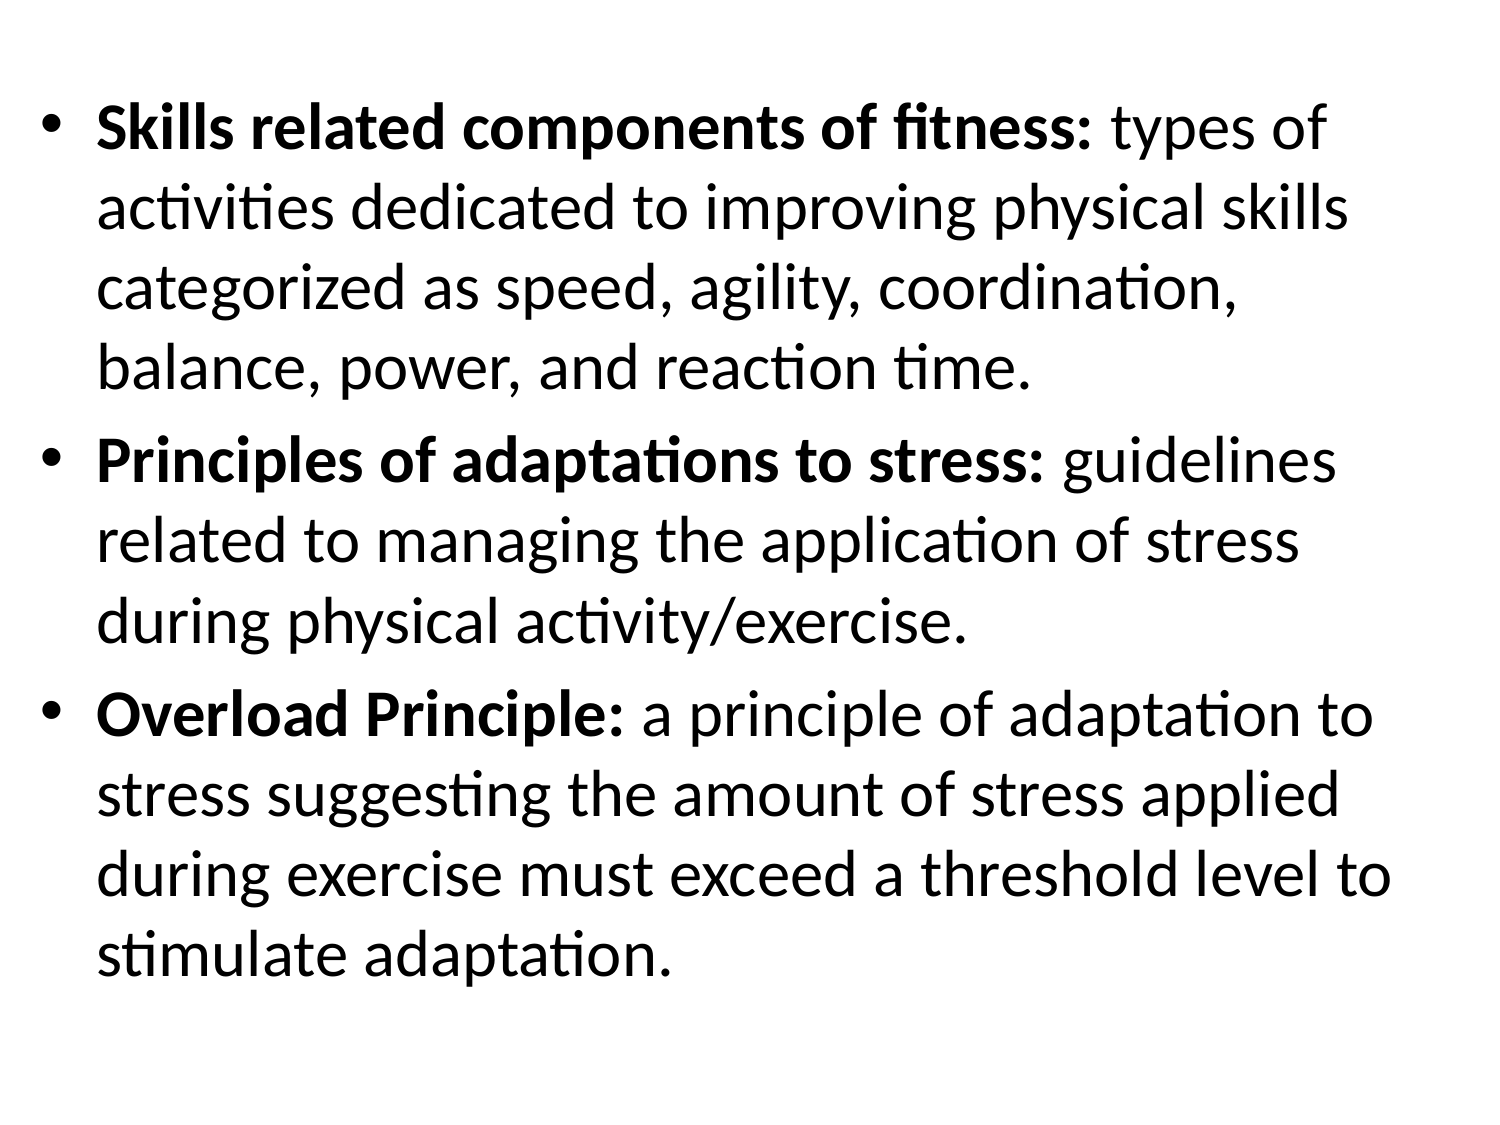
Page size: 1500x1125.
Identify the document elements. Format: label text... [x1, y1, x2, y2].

list Skills related components of fitness: types of activities dedicated to improving physical skills categorized as speed, agility, coordination, balance, power, and reaction time. Principles of adaptations to stress: guidelines related to managing the application of stress during physical activity/exercise. Overload Principle: a principle of adaptation to stress suggesting the amount of stress applied during exercise must exceed a threshold level to stimulate adaptation. [24, 75, 1463, 1100]
